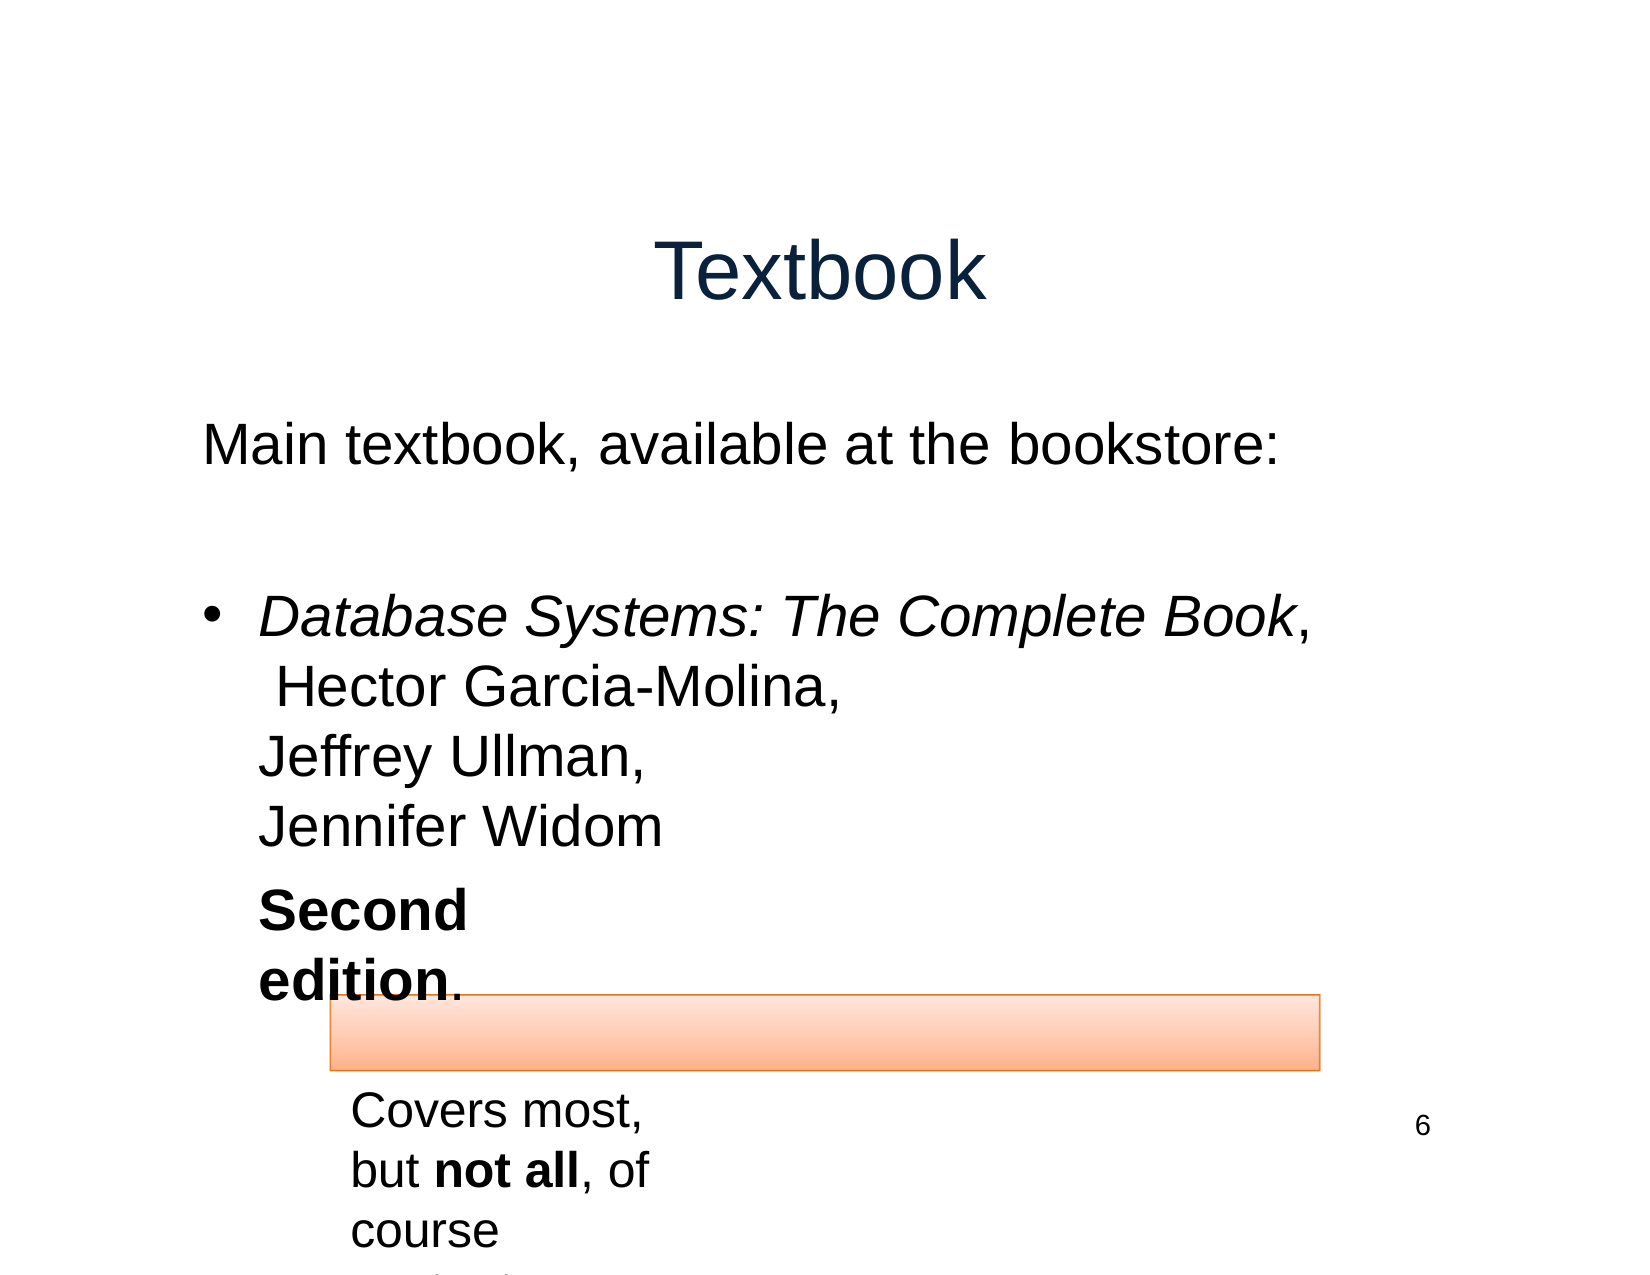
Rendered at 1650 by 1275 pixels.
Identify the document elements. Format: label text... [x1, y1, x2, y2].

text_box Main textbook, available at the bookstore: Database Systems: The Complete Book, Hector Garcia-Molina, Jeffrey Ullman, Jennifer Widom Second edition. Covers most, but not all, of course content [200, 403, 1316, 1275]
slide_number 6 [1408, 1107, 1454, 1275]
title Textbook [651, 214, 999, 403]
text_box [329, 993, 1321, 1072]
